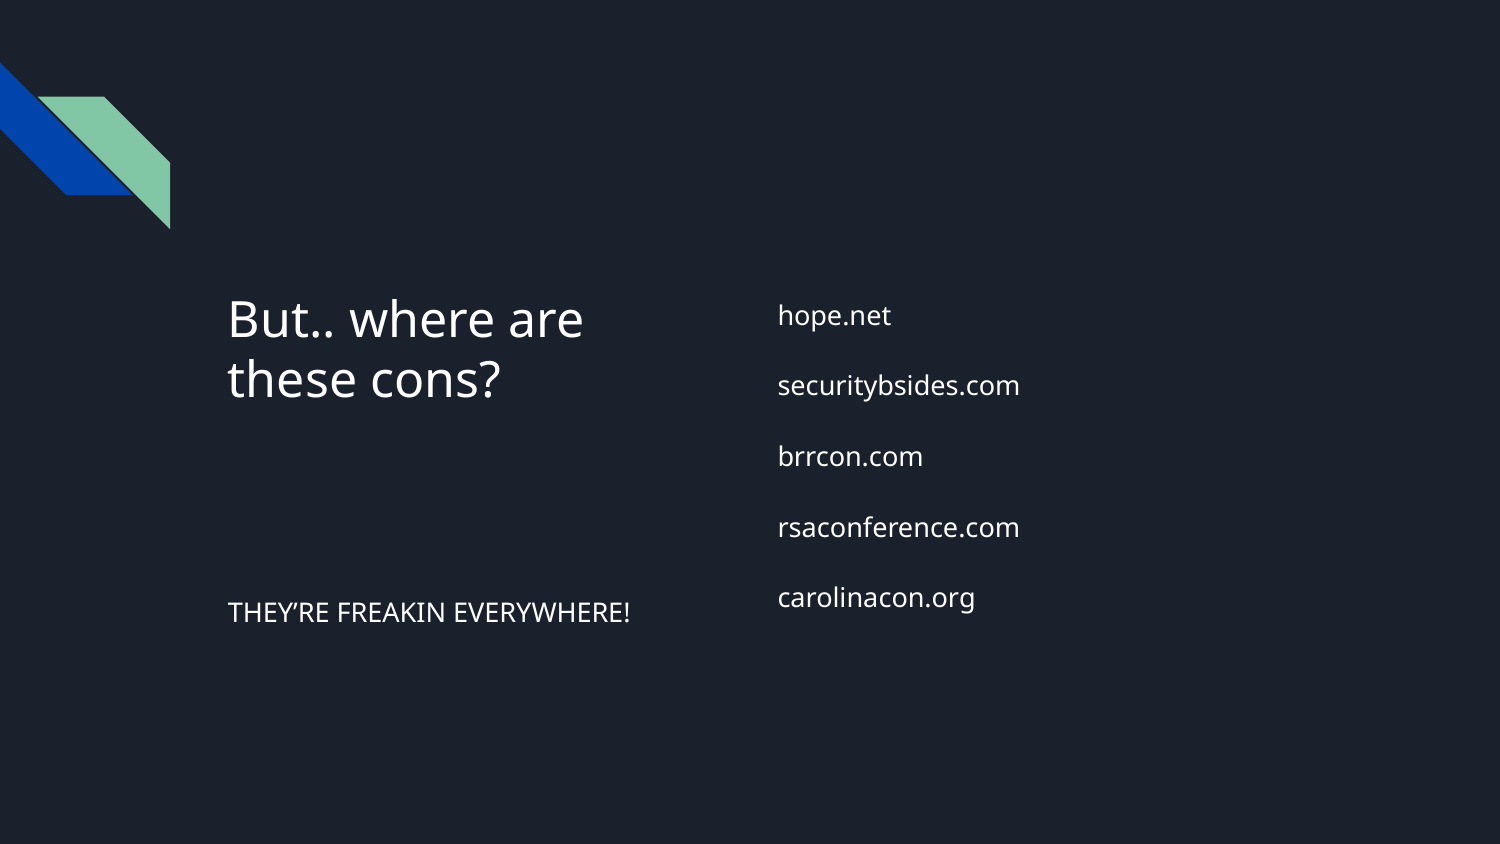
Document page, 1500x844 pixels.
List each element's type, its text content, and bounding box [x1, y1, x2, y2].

title But.. where are these cons? [212, 272, 711, 560]
list hope.net securitybsides.com brrcon.com rsaconference.com carolinacon.org [762, 278, 1366, 664]
subtitle THEY’RE FREAKIN EVERYWHERE! [212, 580, 711, 664]
